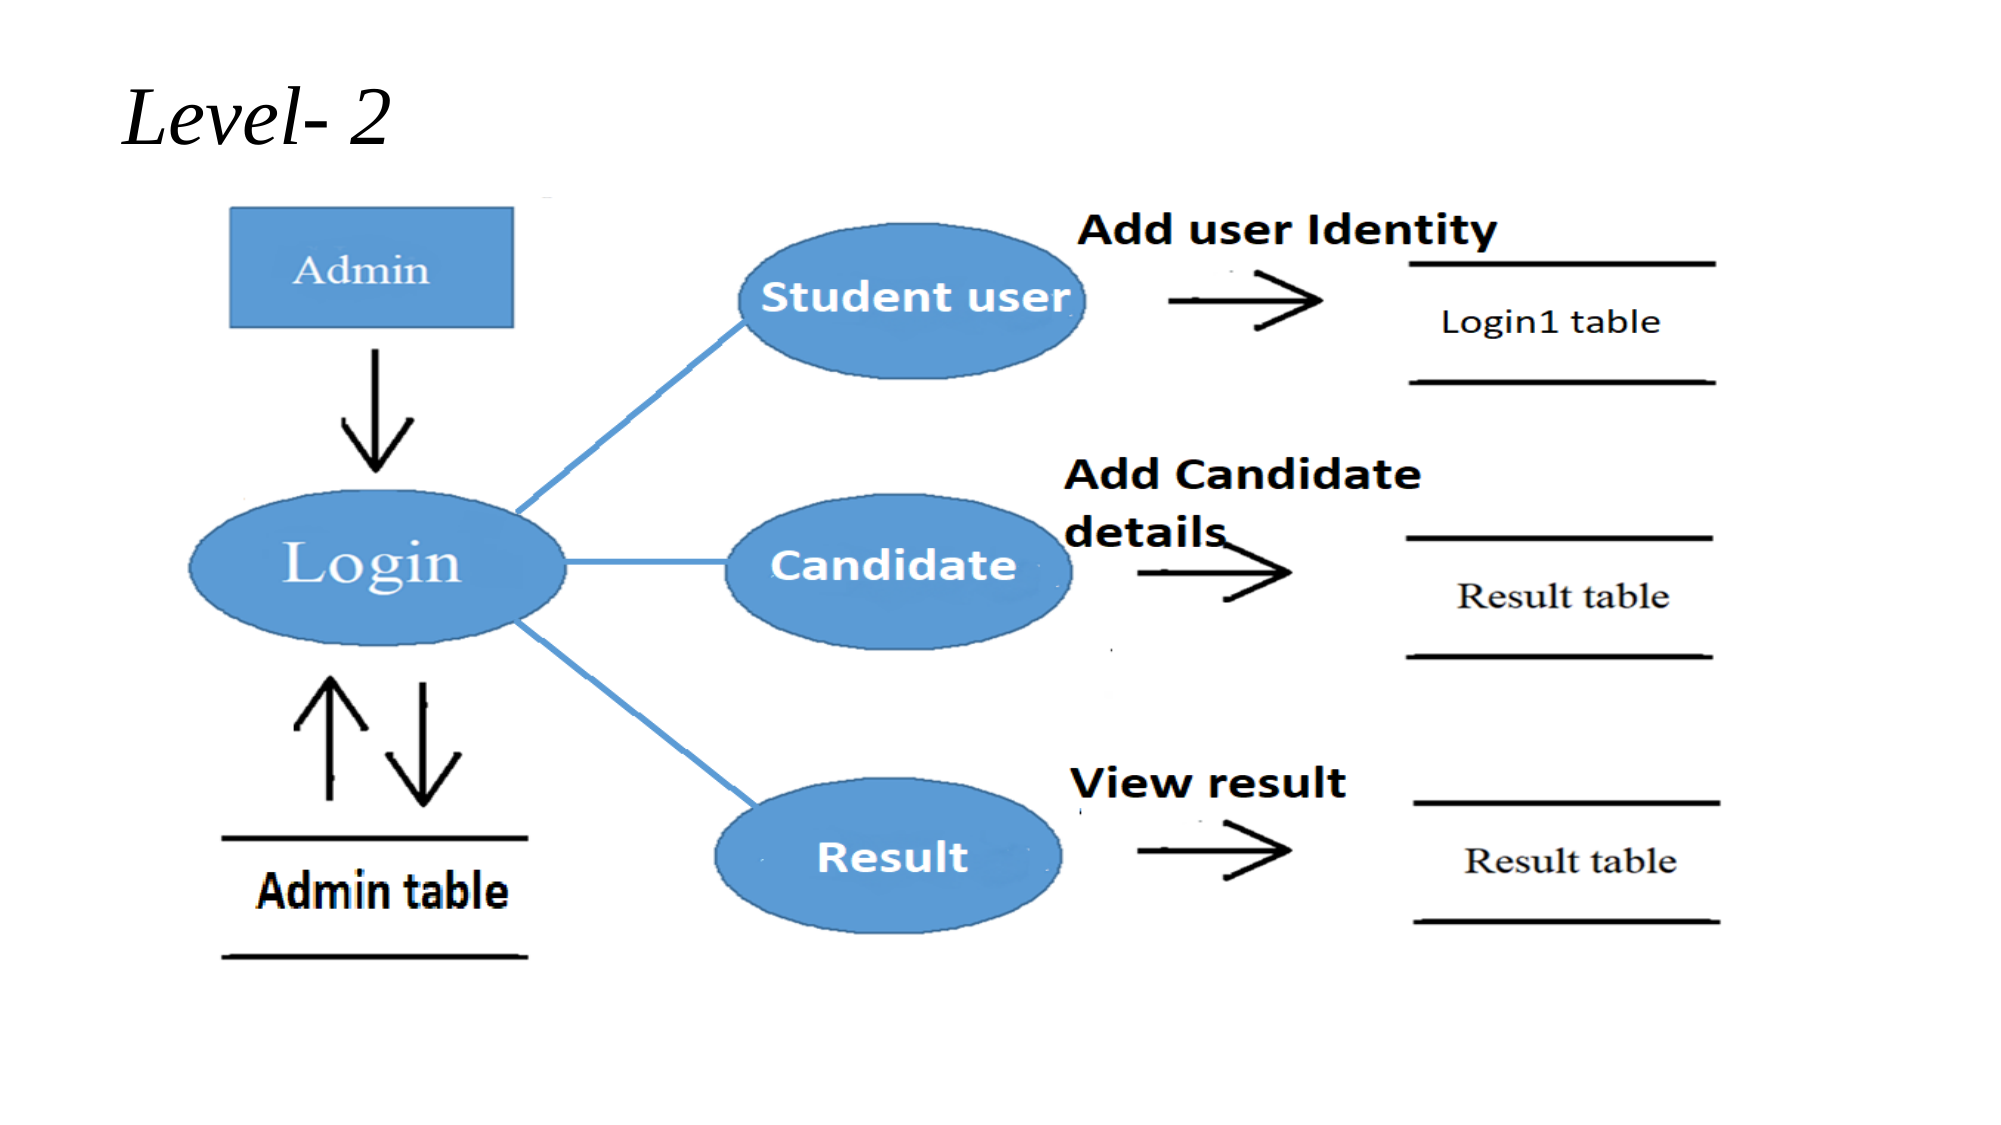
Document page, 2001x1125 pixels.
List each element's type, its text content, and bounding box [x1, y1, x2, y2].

title Level- 2 [107, 12, 699, 197]
picture [96, 197, 1798, 1098]
